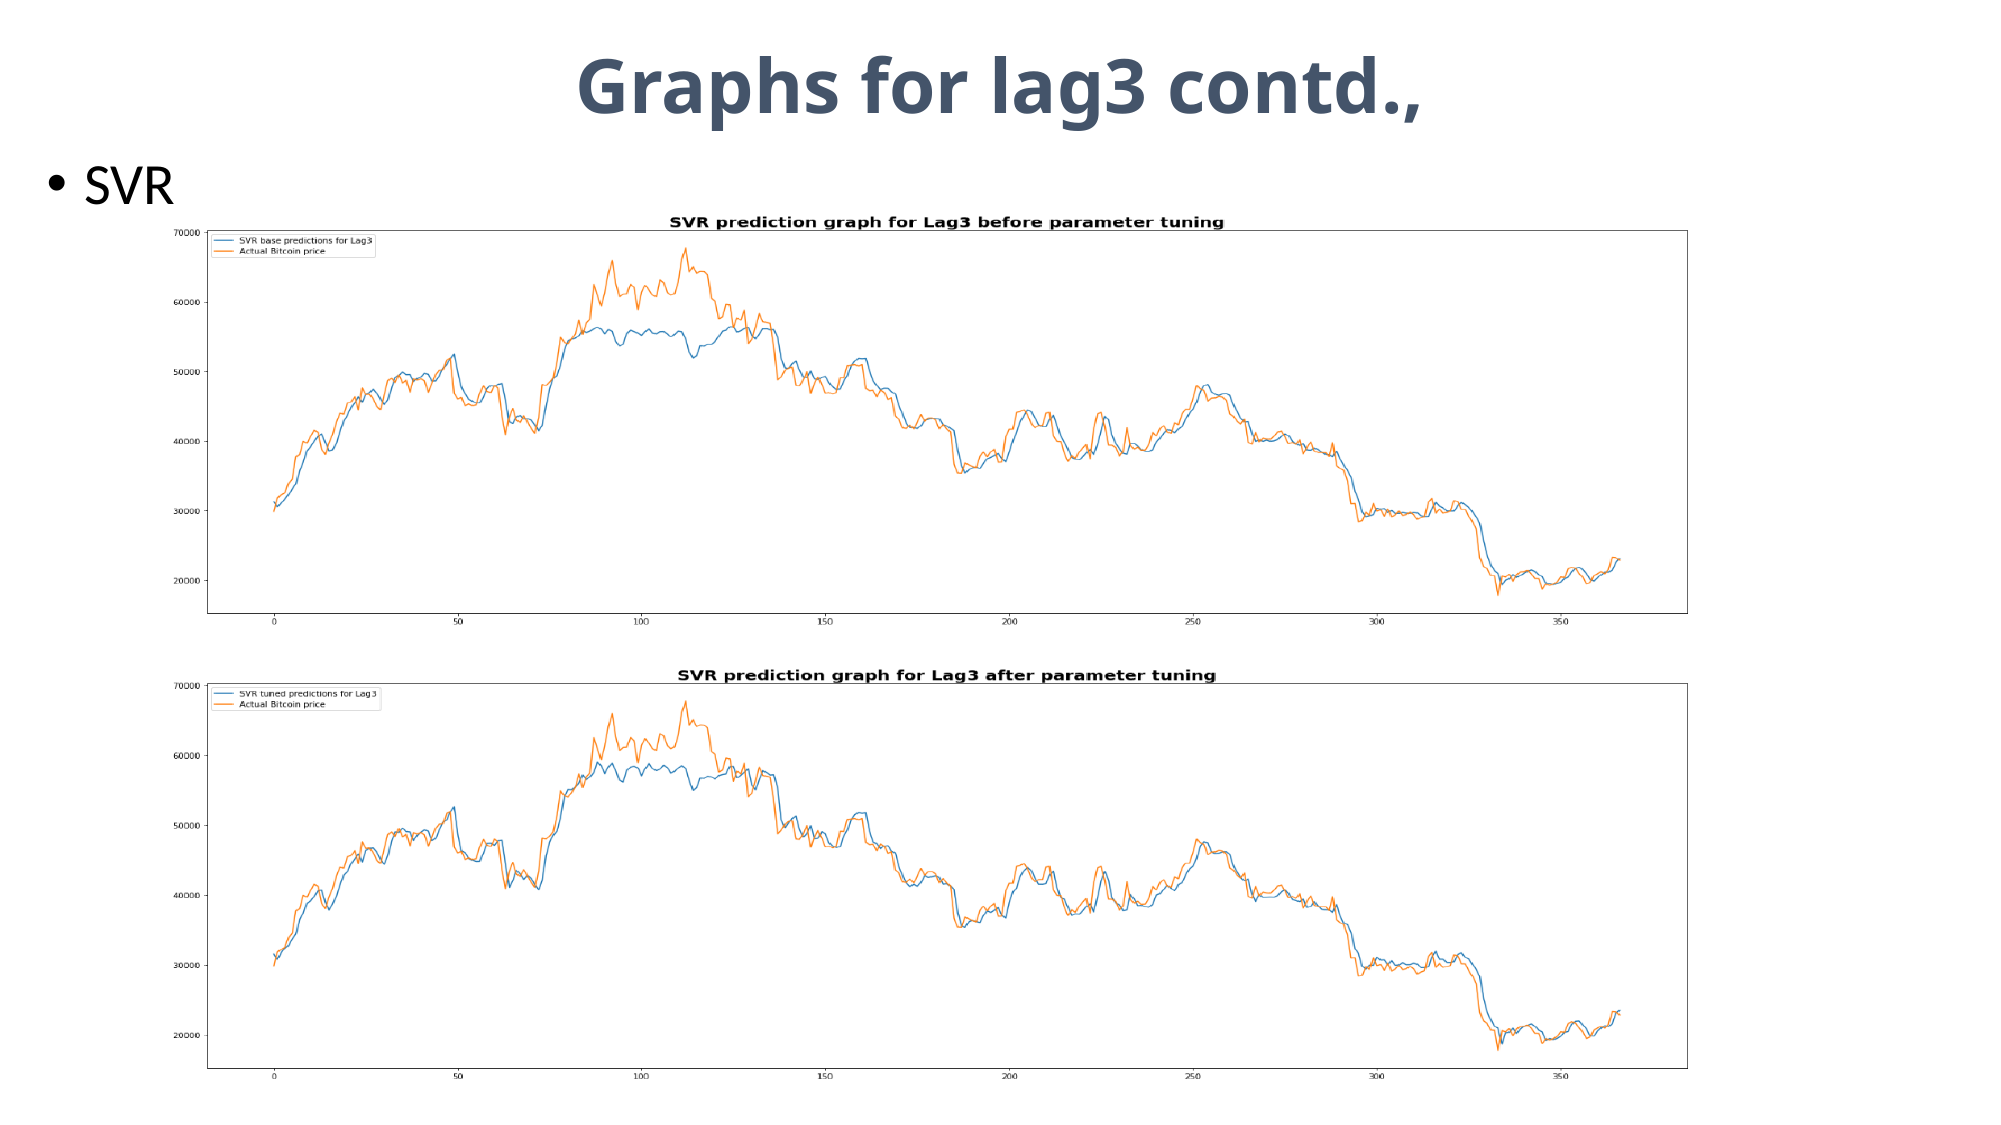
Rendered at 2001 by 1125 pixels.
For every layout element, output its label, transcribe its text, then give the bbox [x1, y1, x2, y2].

title Graphs for lag3 contd., [137, 13, 1863, 137]
picture [160, 204, 1693, 1112]
list SVR [31, 146, 1863, 979]
